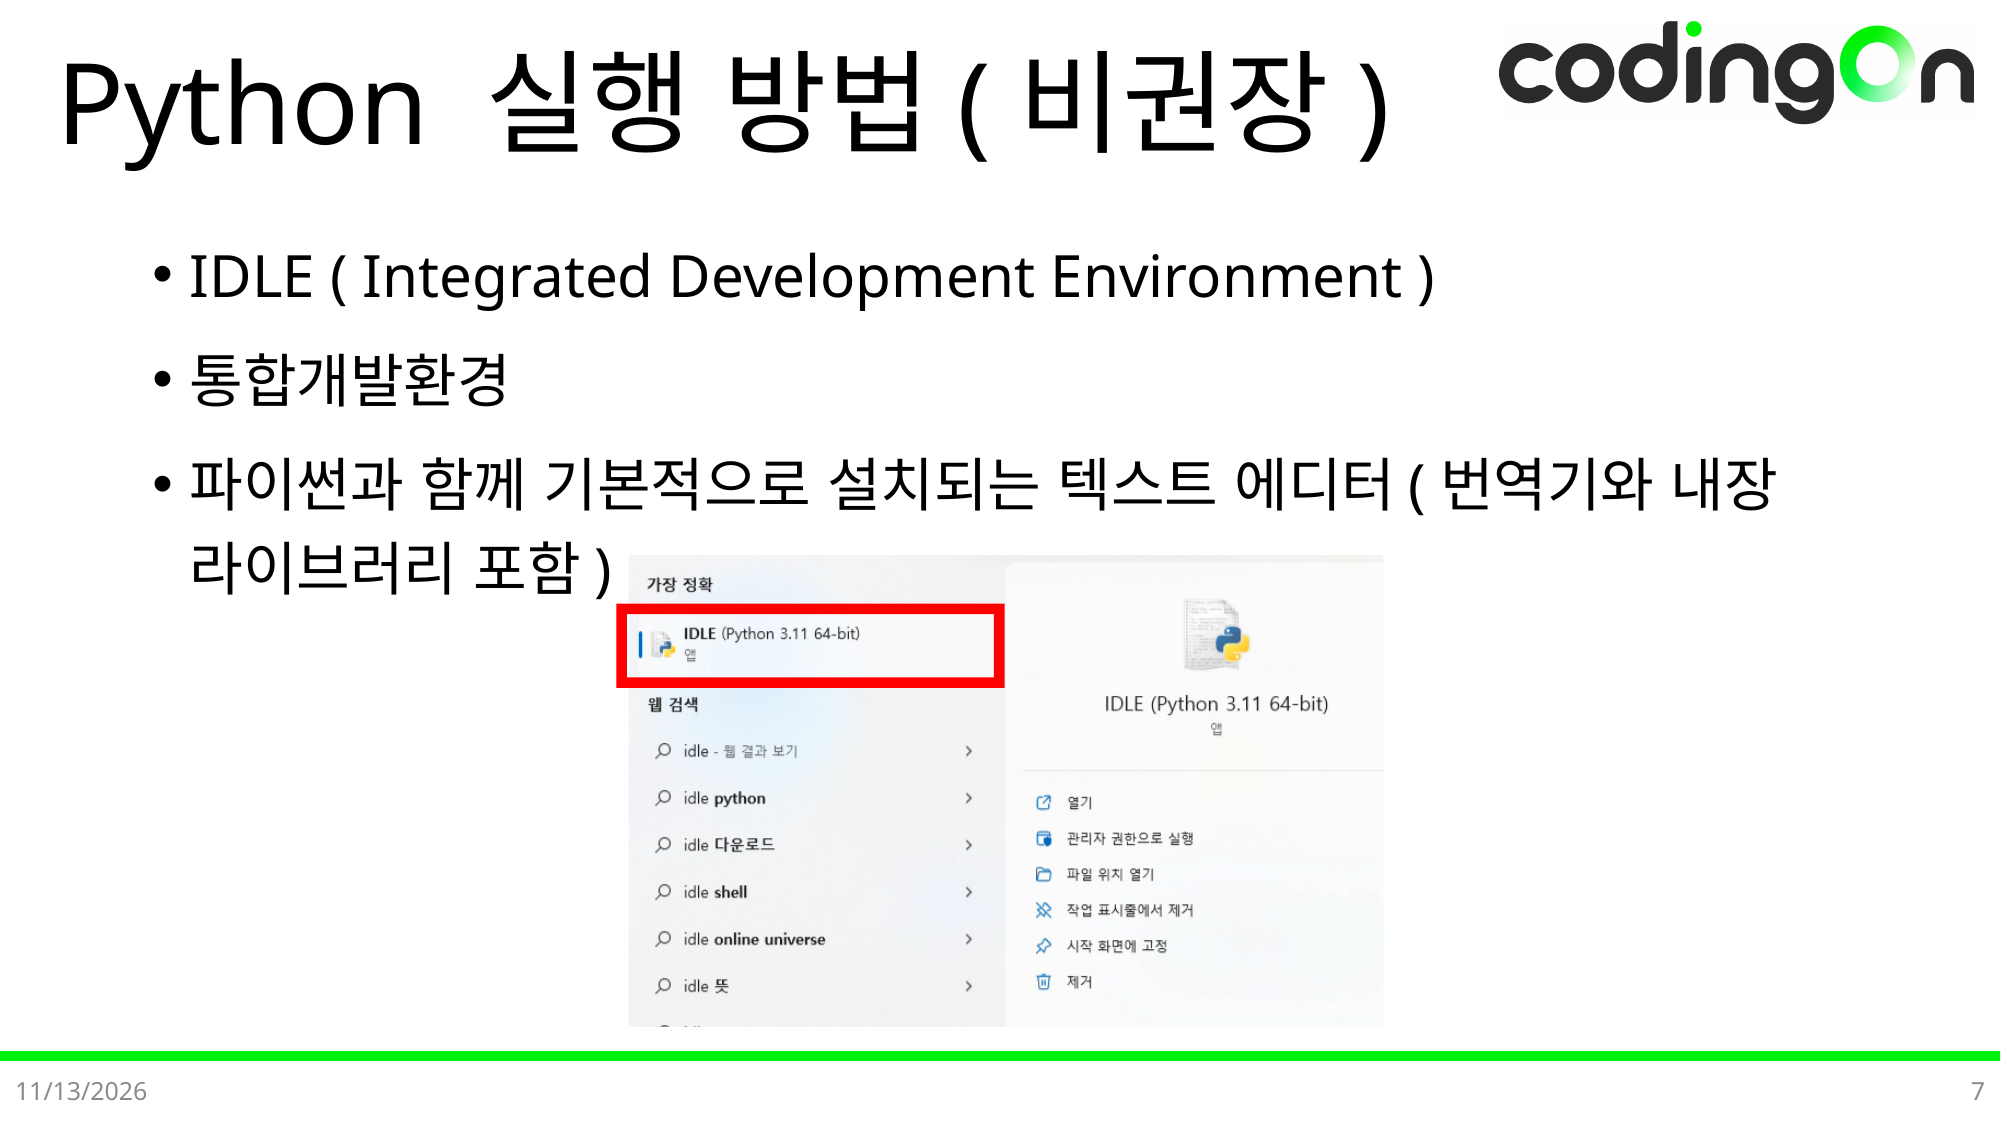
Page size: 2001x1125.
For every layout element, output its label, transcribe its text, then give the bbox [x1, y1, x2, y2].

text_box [616, 554, 1384, 1027]
slide_number 7 [1550, 1062, 2000, 1123]
picture [1767, 20, 1974, 125]
list IDLE ( Integrated Development Environment ) 통합개발환경 파이썬과 함께 기본적으로 설치되는 텍스트 에디터(번역기와 내장 라이브러리 포함) [137, 217, 1863, 932]
title Python 실행 방법(비권장) [41, 0, 1767, 218]
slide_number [0, 1062, 450, 1123]
